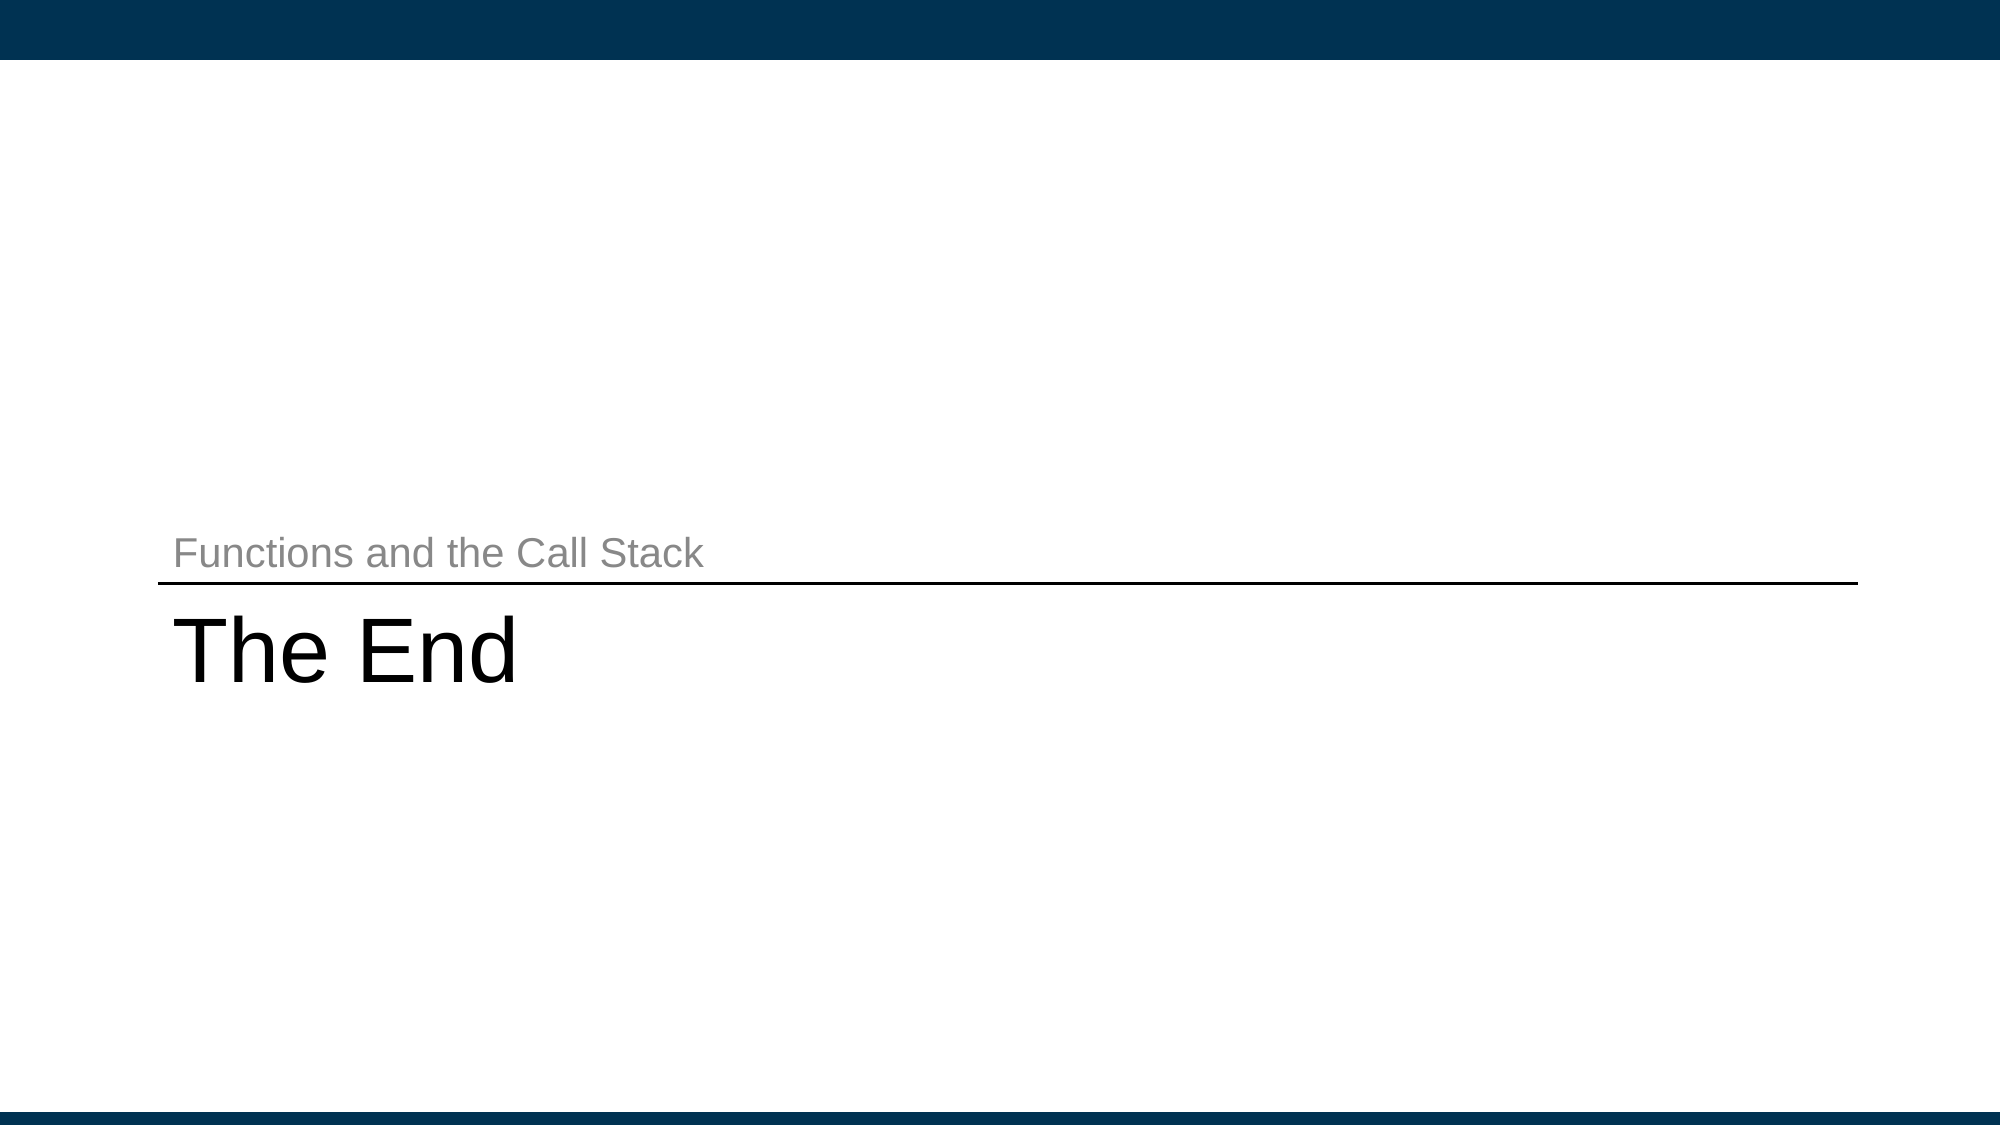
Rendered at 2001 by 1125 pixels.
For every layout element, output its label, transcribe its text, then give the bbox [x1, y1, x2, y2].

list Functions and the Call Stack [157, 337, 1858, 584]
